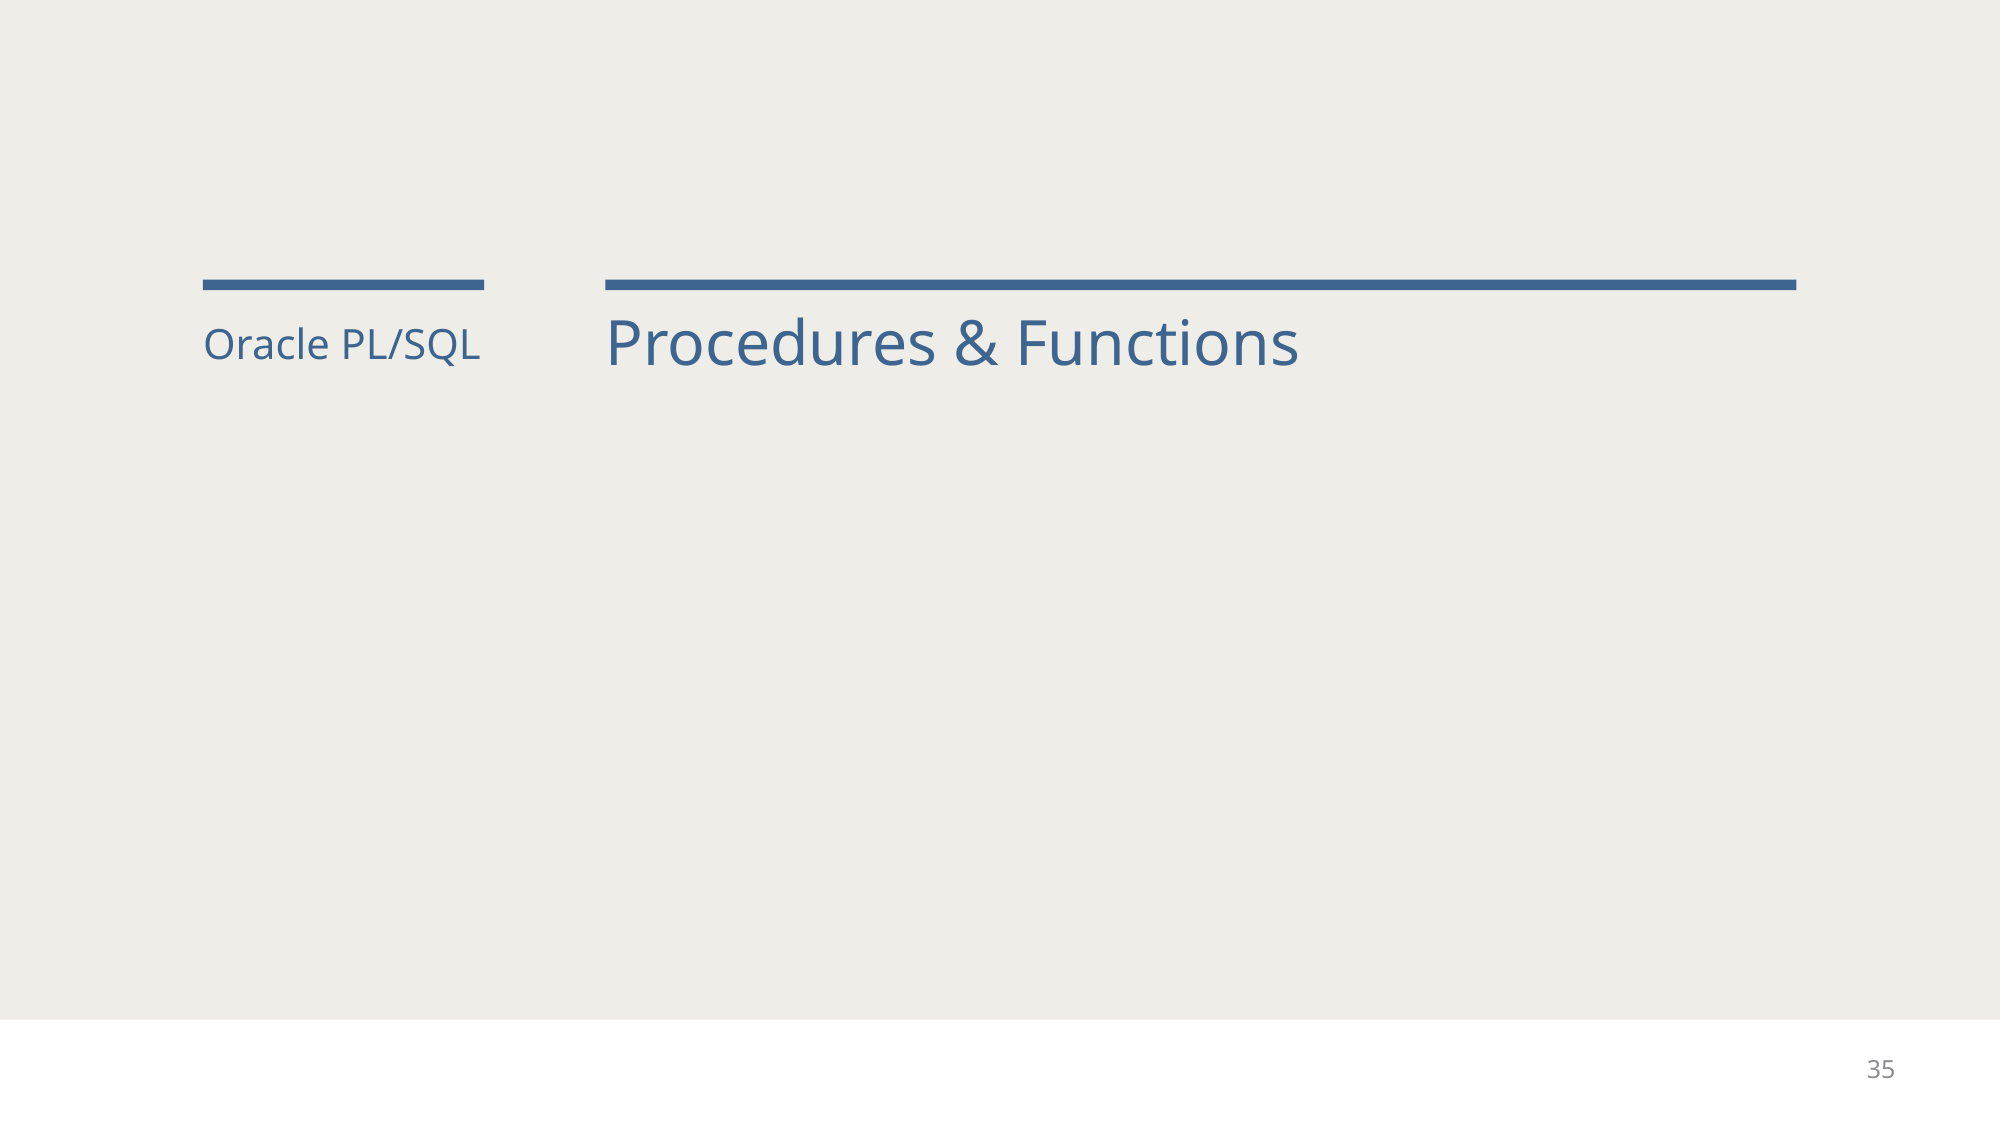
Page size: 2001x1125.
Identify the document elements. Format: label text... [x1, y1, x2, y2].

list Oracle PL/SQL [203, 317, 485, 500]
title Procedures & Functions [605, 307, 1796, 490]
